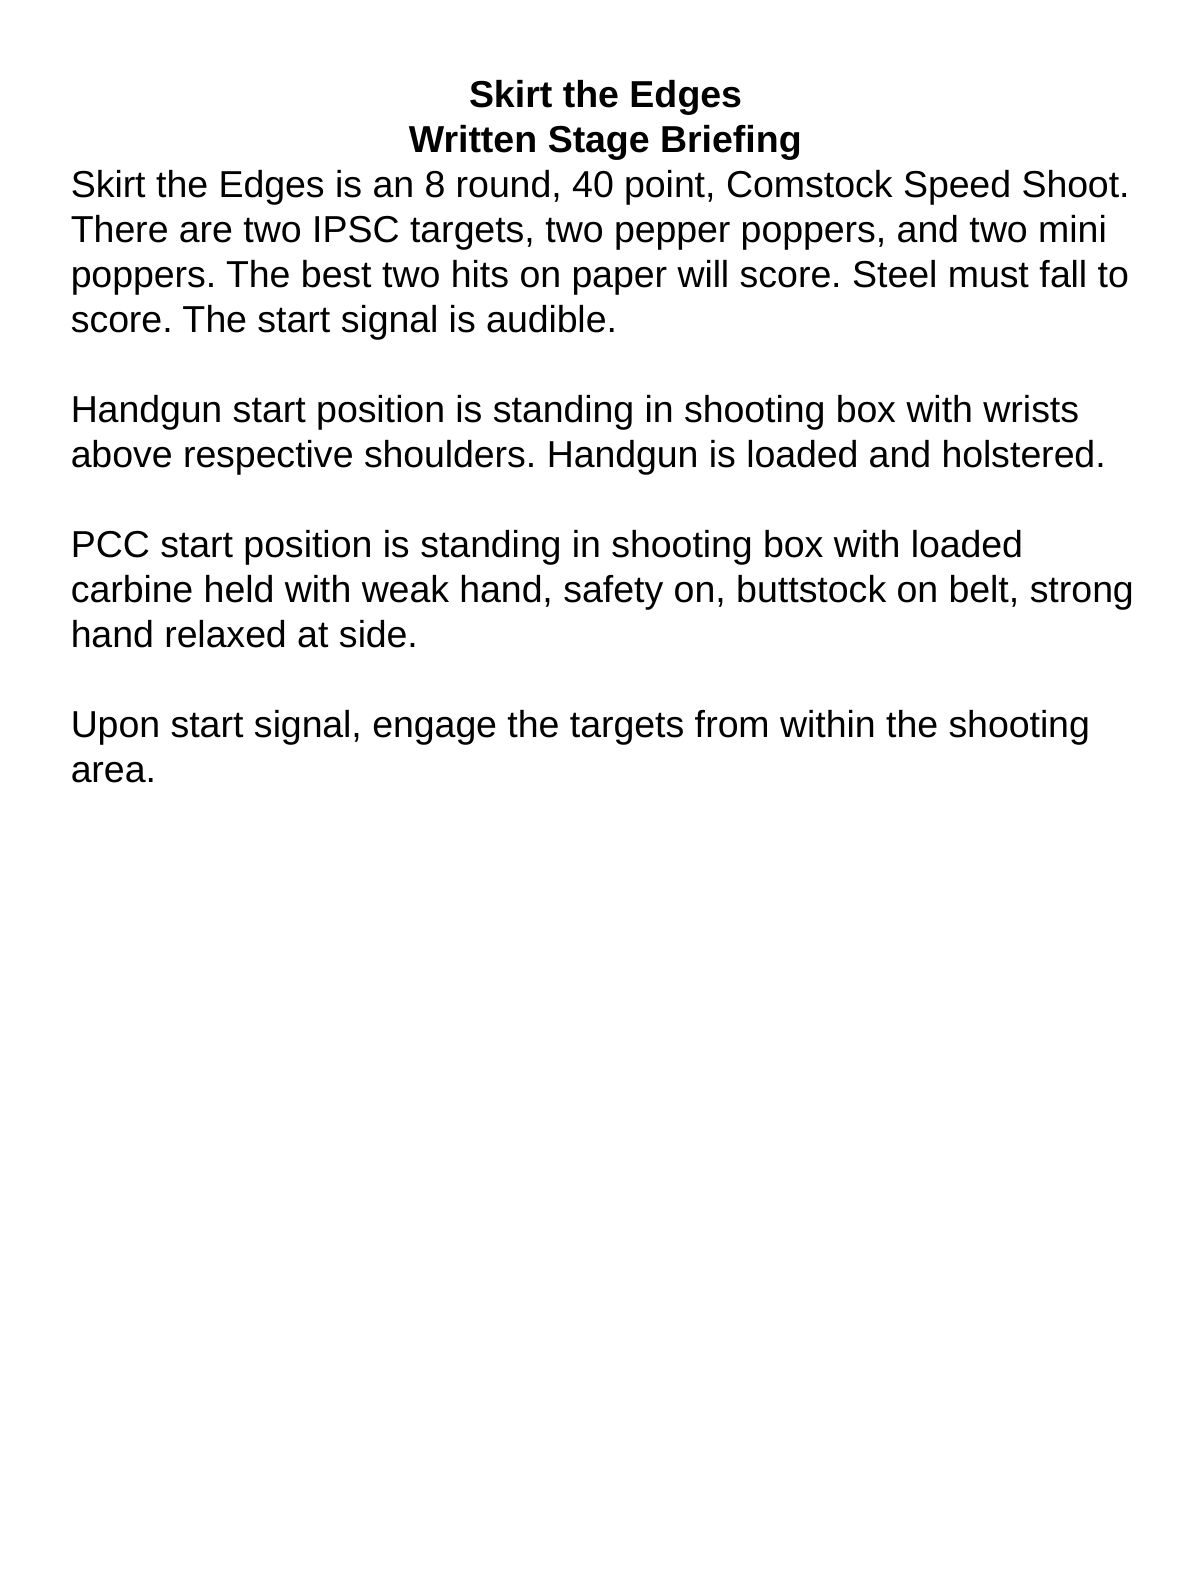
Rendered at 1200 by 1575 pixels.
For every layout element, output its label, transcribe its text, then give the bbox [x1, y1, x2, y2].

text_box Skirt the Edges Written Stage Briefing Skirt the Edges is an 8 round, 40 point, Comstock Speed Shoot. There are two IPSC targets, two pepper poppers, and two mini poppers. The best two hits on paper will score. Steel must fall to score. The start signal is audible. Handgun start position is standing in shooting box with wrists above respective shoulders. Handgun is loaded and holstered. PCC start position is standing in shooting box with loaded carbine held with weak hand, safety on, buttstock on belt, strong hand relaxed at side. Upon start signal, engage the targets from within the shooting area. [56, 63, 1156, 798]
